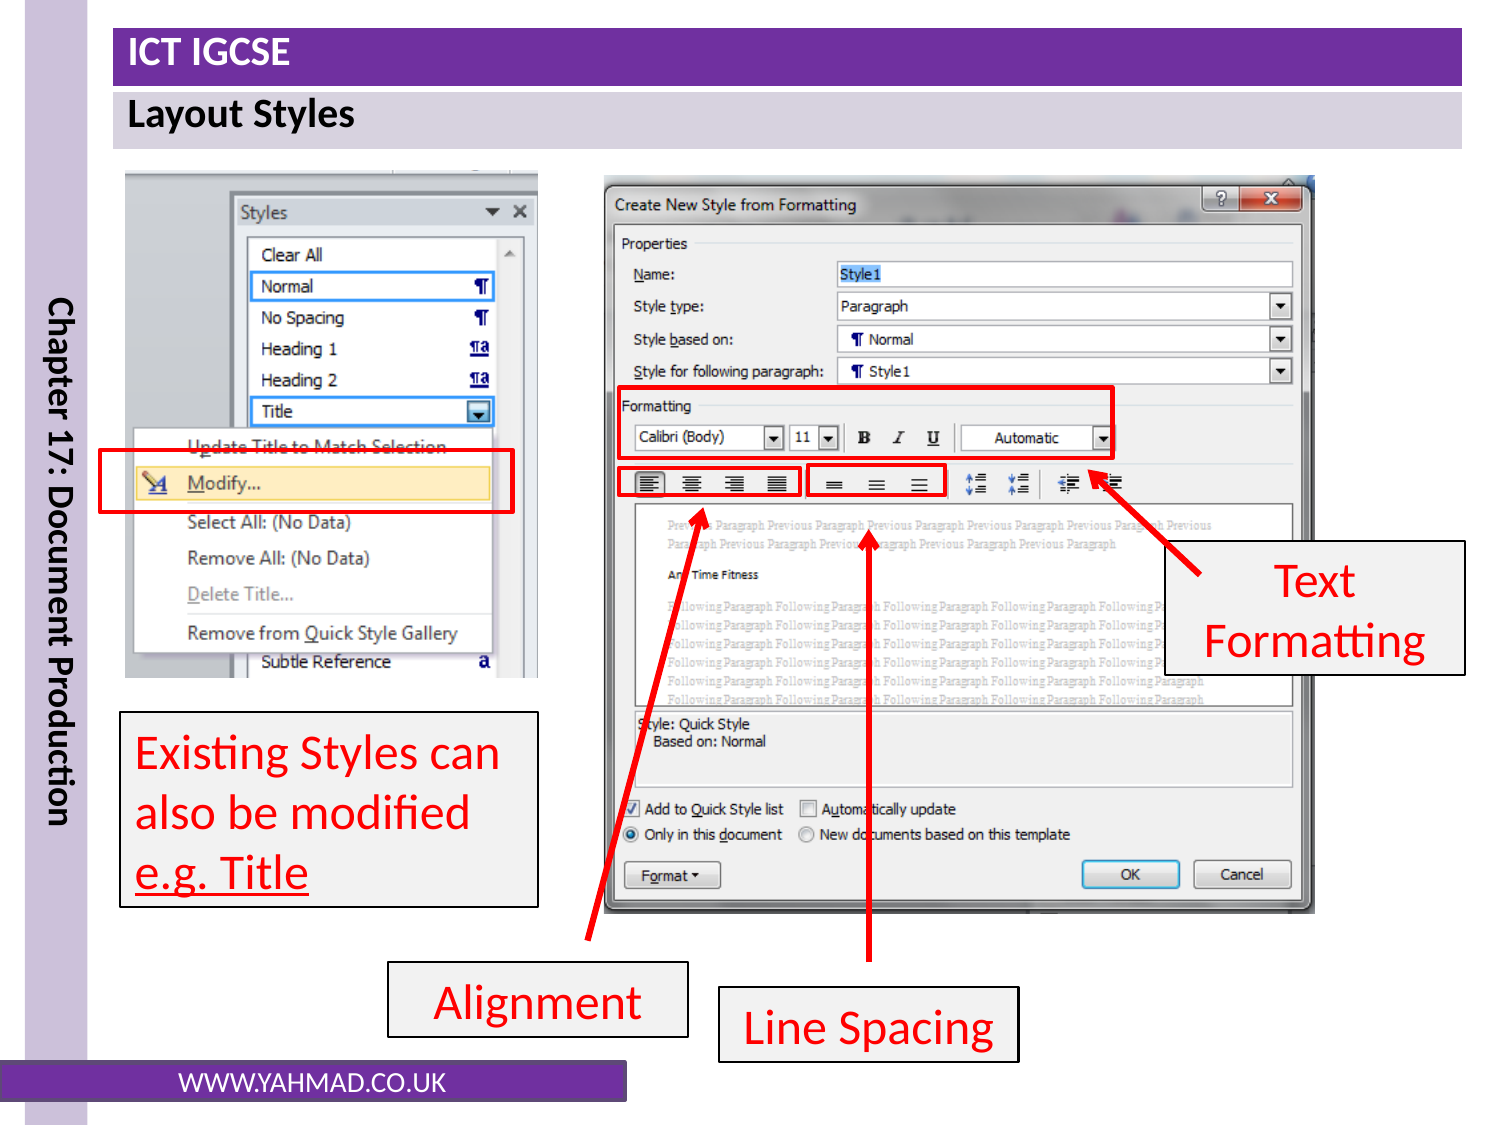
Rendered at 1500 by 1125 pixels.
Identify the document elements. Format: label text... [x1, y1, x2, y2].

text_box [587, 507, 704, 941]
text_box Line Spacing [718, 987, 1019, 1063]
text_box [98, 448, 119, 514]
picture [603, 175, 1316, 914]
text_box Text Formatting [1321, 540, 1465, 676]
picture [124, 170, 539, 678]
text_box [1087, 469, 1201, 576]
text_box Existing Styles can also be modified e.g. Title [119, 712, 538, 908]
text_box Alignment [387, 962, 688, 1038]
